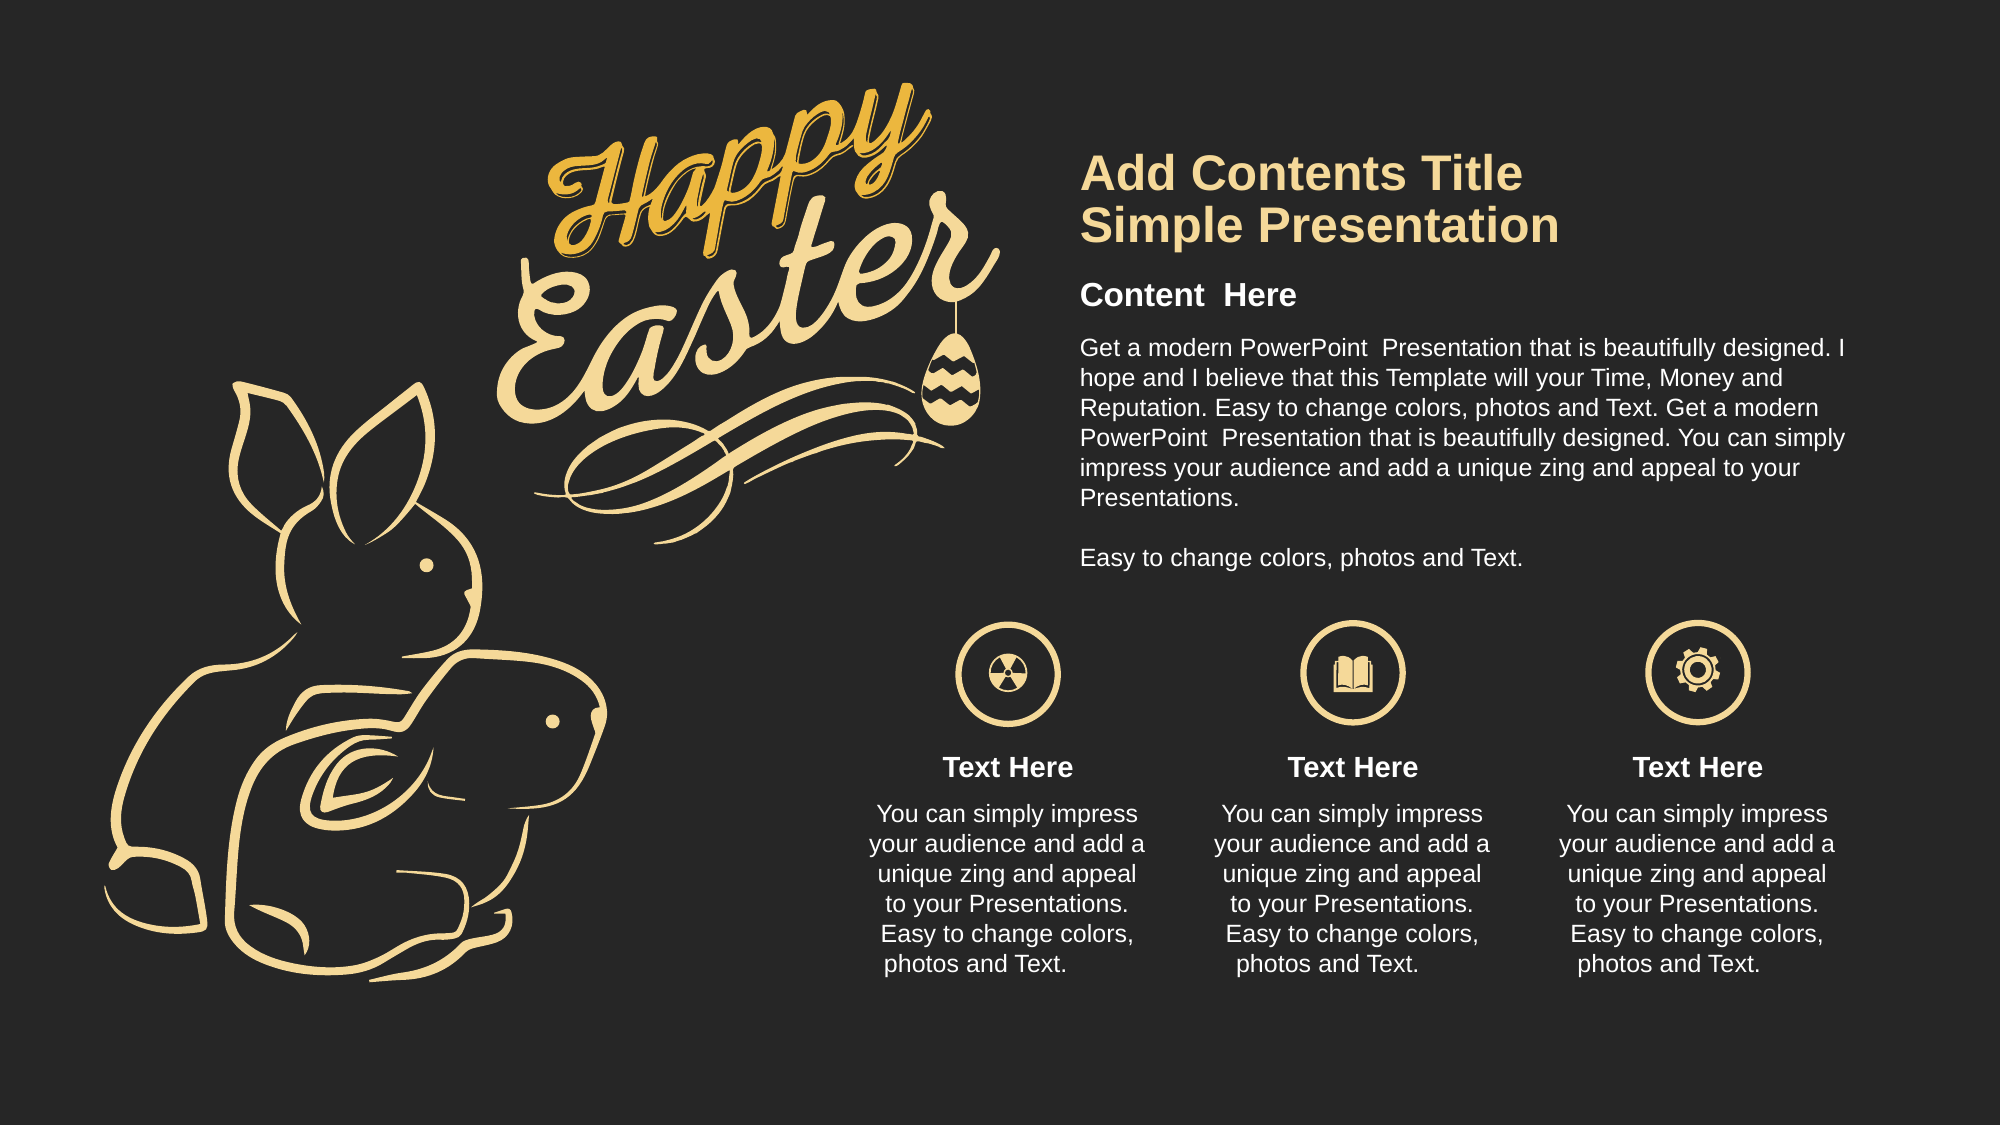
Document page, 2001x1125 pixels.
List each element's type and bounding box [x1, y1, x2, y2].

text_box [496, 82, 1000, 545]
text_box [1542, 740, 1854, 987]
text_box [1674, 645, 1722, 694]
text_box [987, 652, 1029, 694]
text_box [1332, 654, 1374, 694]
text_box [1065, 265, 1878, 582]
text_box [104, 381, 608, 983]
text_box [1647, 621, 1749, 724]
text_box [852, 740, 1164, 987]
text_box [1197, 740, 1509, 987]
text_box [1302, 622, 1404, 724]
text_box [1065, 133, 1720, 261]
text_box [957, 623, 1059, 725]
